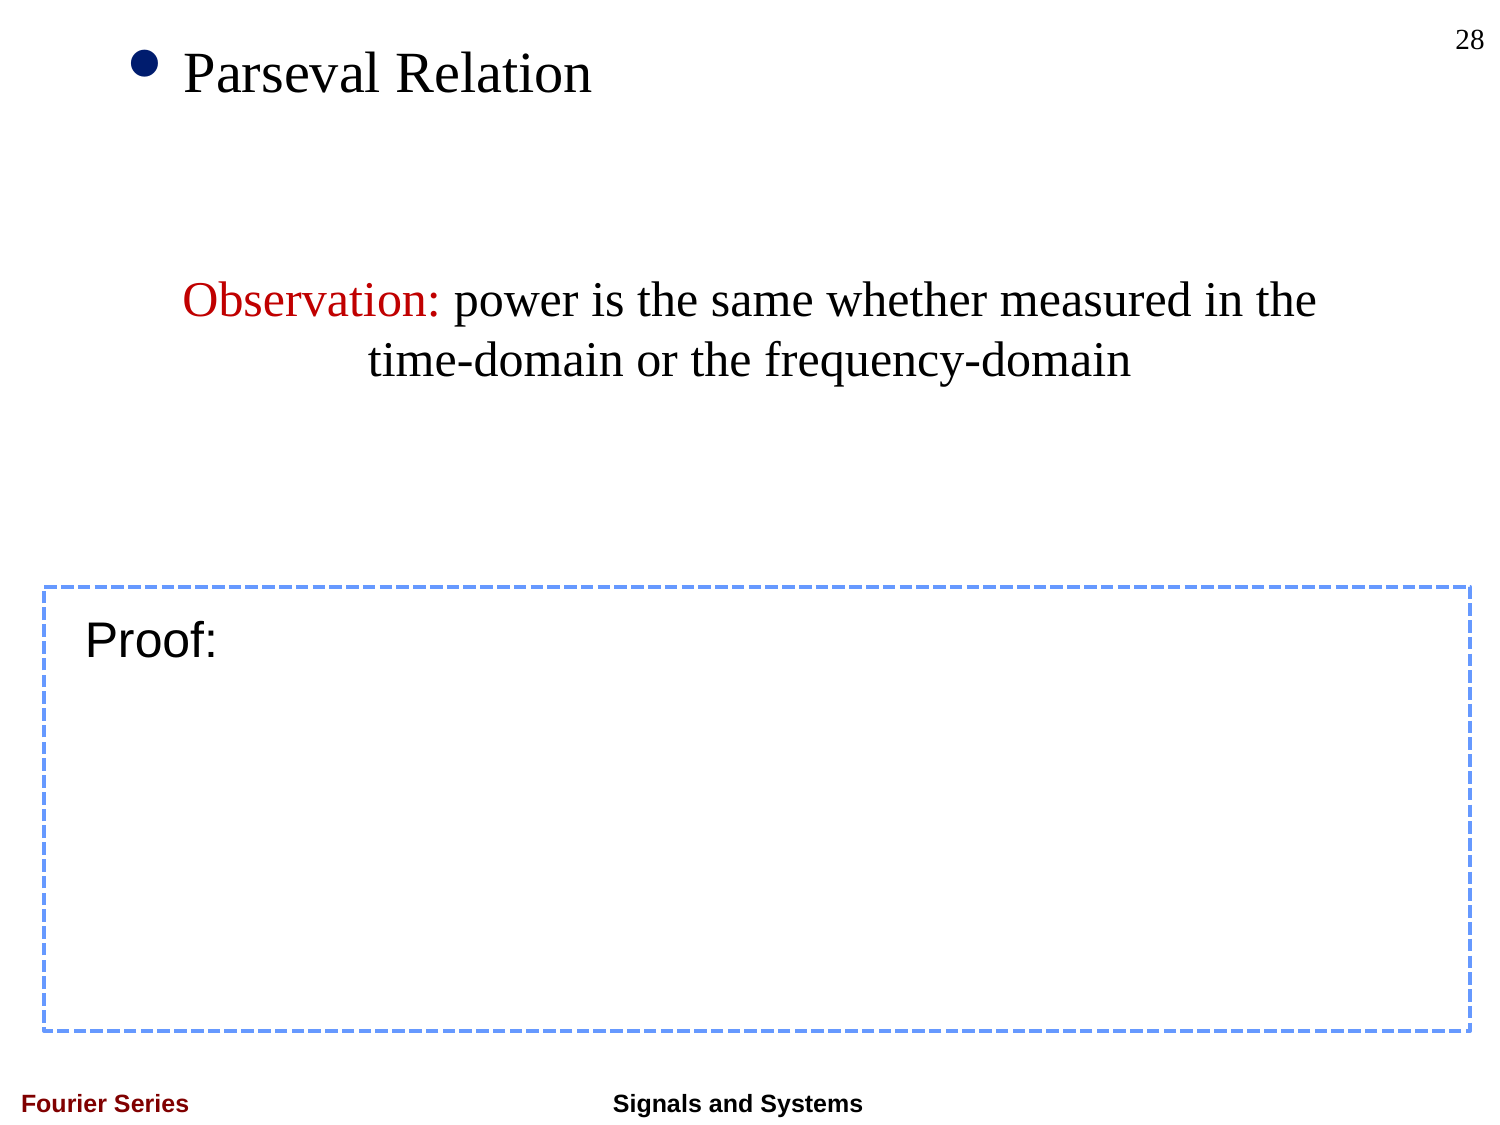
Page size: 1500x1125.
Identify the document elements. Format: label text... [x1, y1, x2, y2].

text_box [42, 585, 1472, 1033]
slide_number 28 [1187, 0, 1500, 76]
